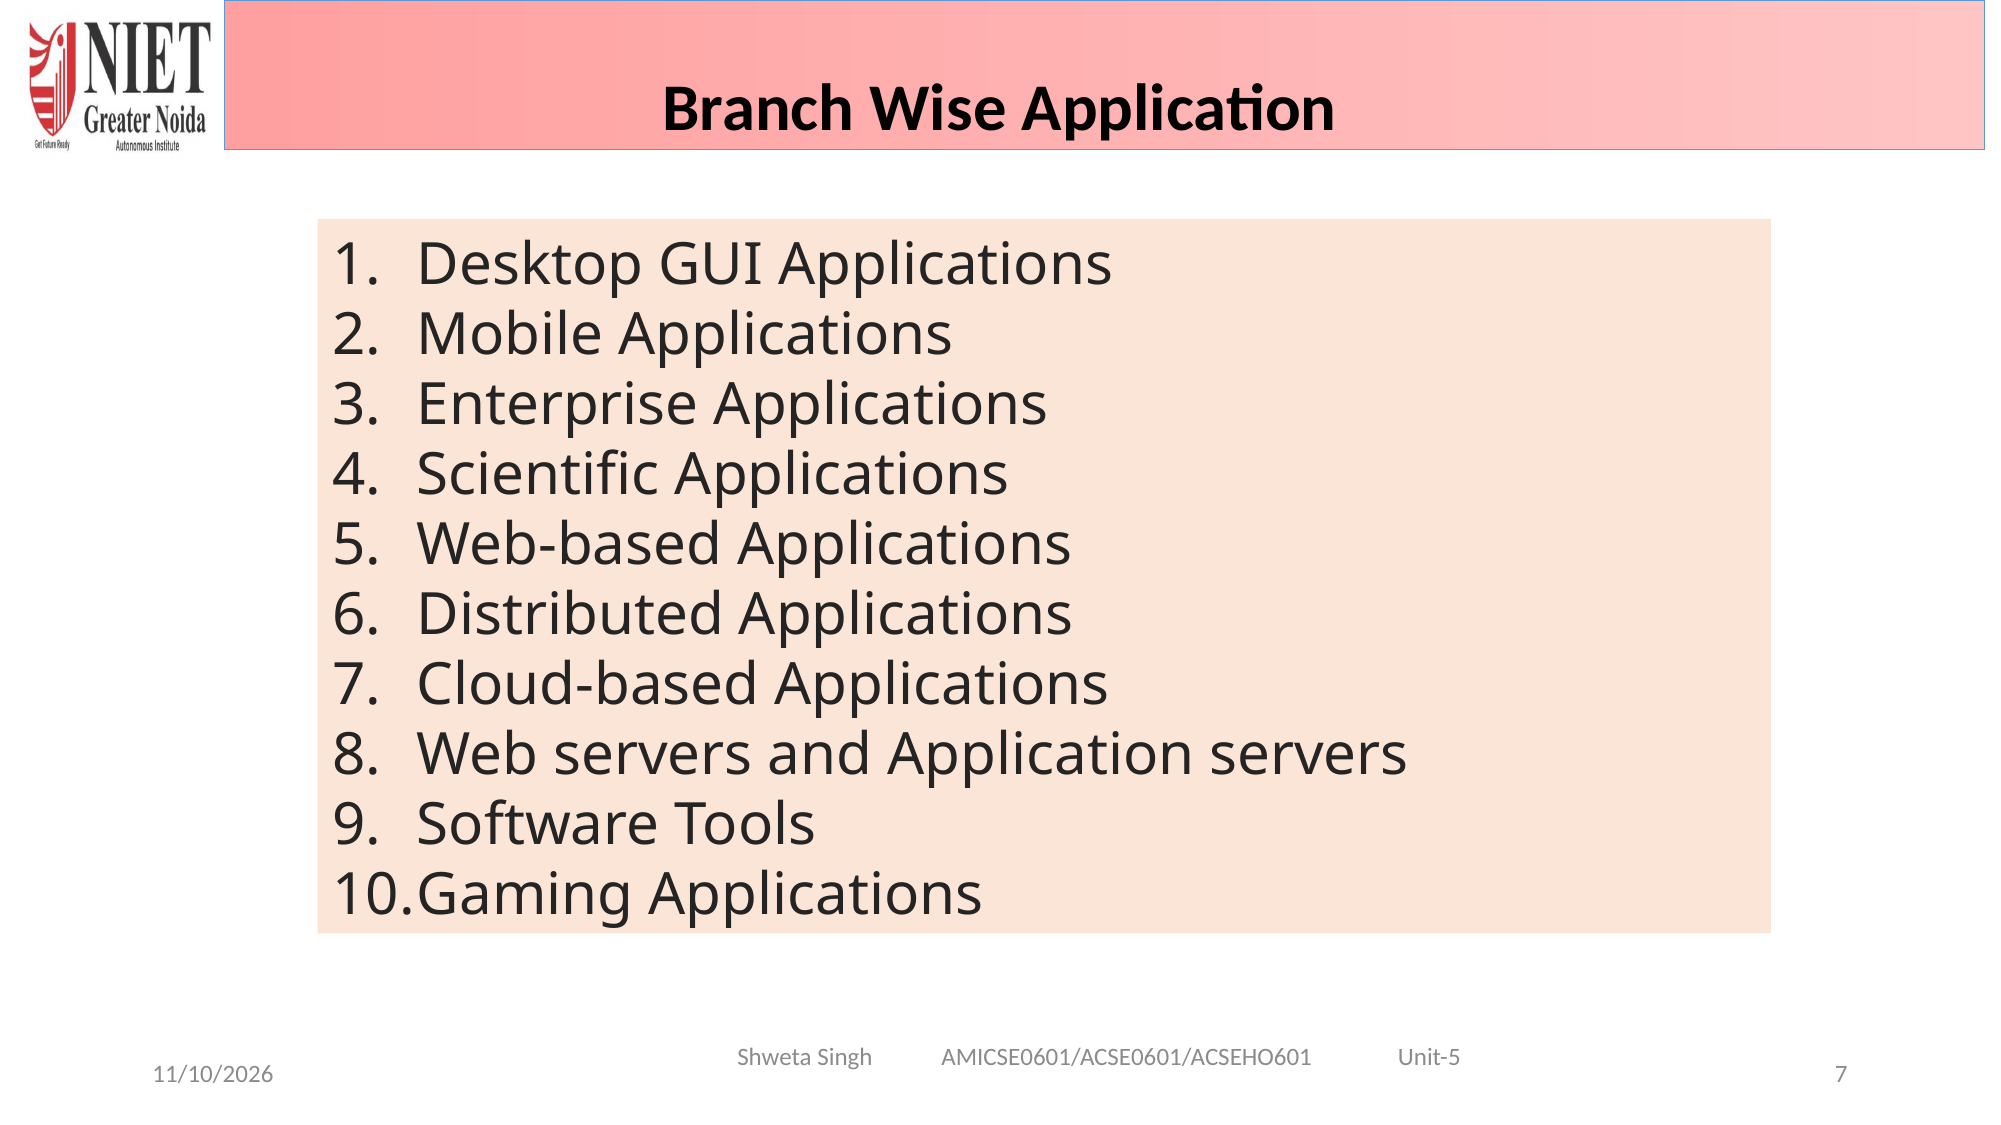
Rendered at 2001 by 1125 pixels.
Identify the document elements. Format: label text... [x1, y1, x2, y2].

picture [15, 0, 225, 182]
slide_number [137, 1042, 588, 1103]
text_box Branch Wise Application [500, 56, 1500, 152]
text_box Desktop GUI Applications Mobile Applications Enterprise Applications Scientific Applications Web-based Applications Distributed Applications Cloud-based Applications Web servers and Application servers Software Tools Gaming Applications [317, 218, 1771, 934]
footer Shweta Singh AMICSE0601/ACSE0601/ACSEHO601 Unit-5 [712, 1025, 1488, 1085]
slide_number 7 [1412, 1042, 1863, 1103]
